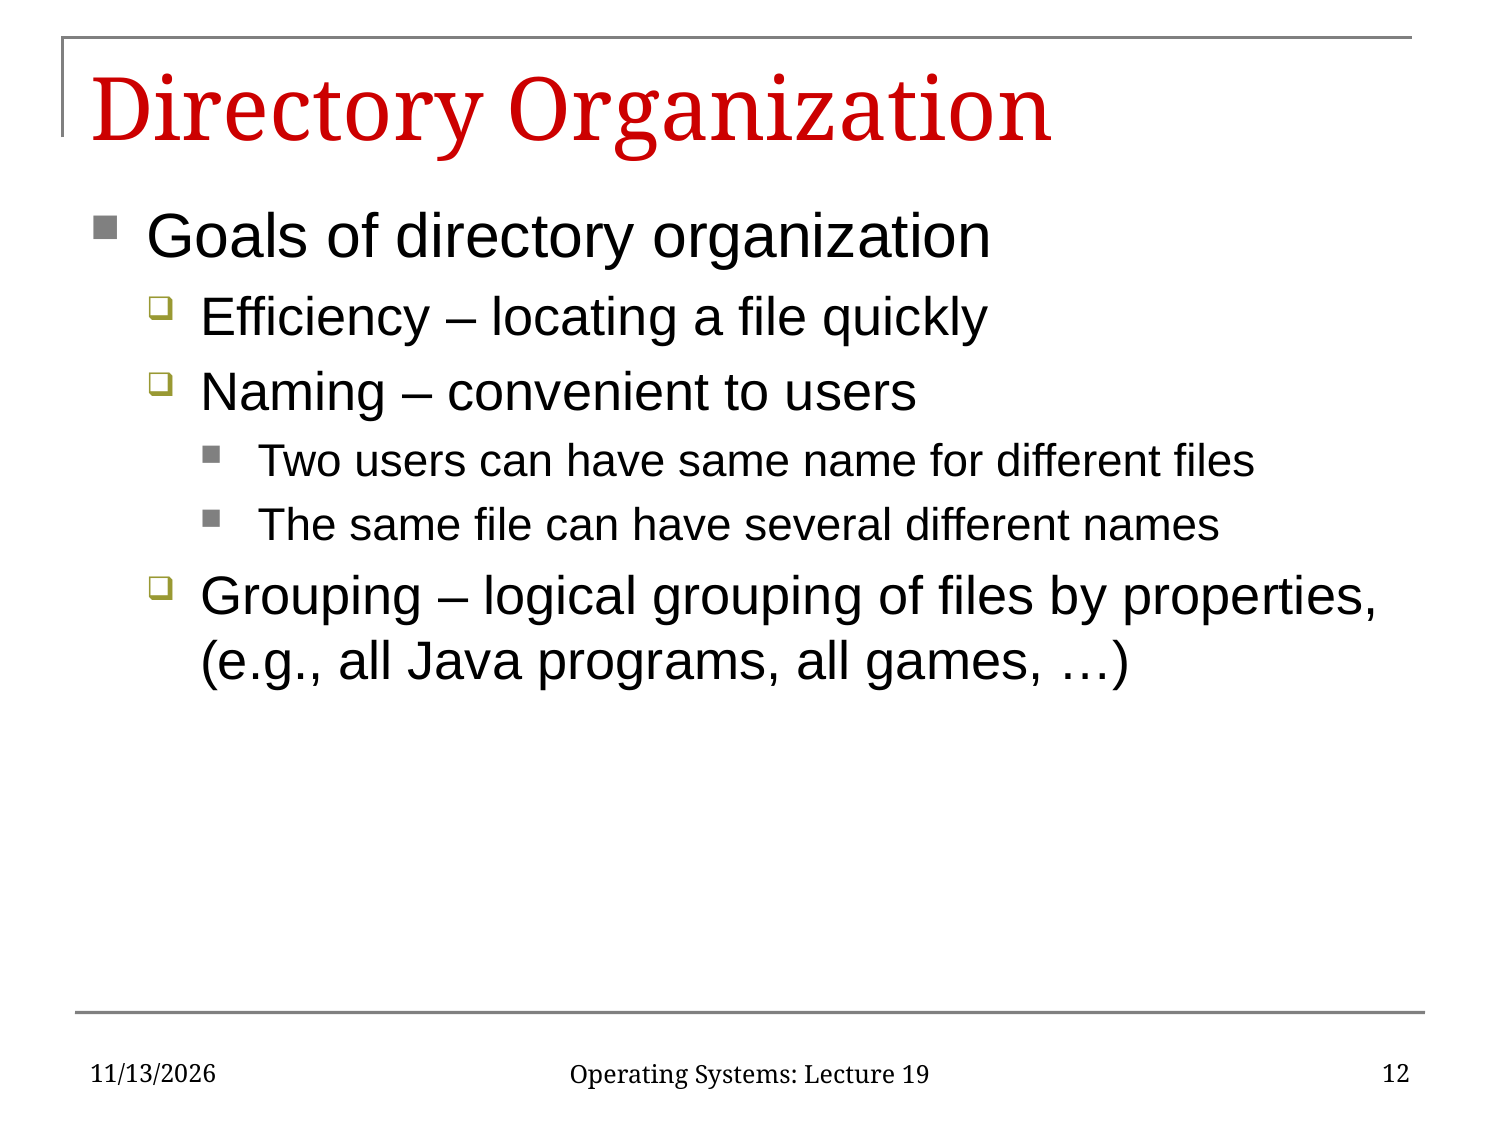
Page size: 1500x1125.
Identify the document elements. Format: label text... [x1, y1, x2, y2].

title Directory Organization [75, 45, 1425, 163]
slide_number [74, 1023, 426, 1100]
list Goals of directory organization Efficiency – locating a file quickly Naming – convenient to users Two users can have same name for different files The same file can have several different names Grouping – logical grouping of files by properties, (e.g., all Java programs, all games, …) [75, 187, 1425, 1006]
footer Operating Systems: Lecture 19 [512, 1024, 988, 1101]
slide_number 12 [1074, 1023, 1426, 1100]
